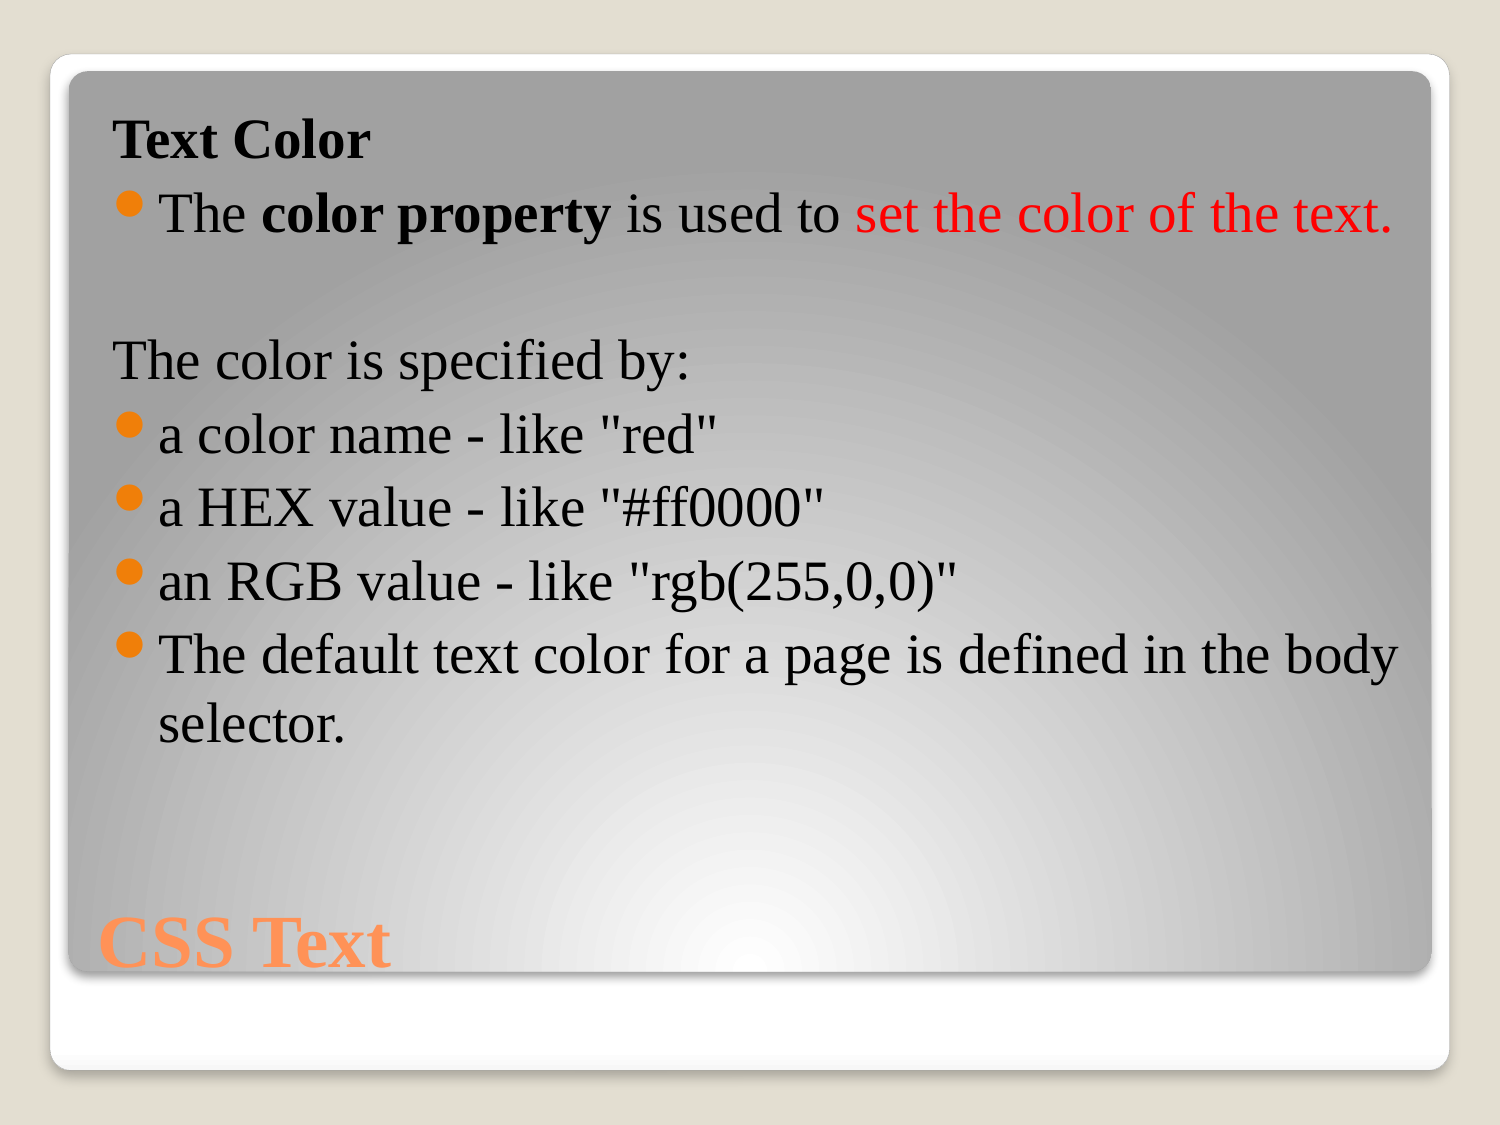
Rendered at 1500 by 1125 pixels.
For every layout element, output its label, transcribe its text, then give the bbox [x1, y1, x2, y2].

title CSS Text [82, 817, 1425, 990]
list Text Color The color property is used to set the color of the text. The color is specified by: a color name - like "red" a HEX value - like "#ff0000" an RGB value - like "rgb(255,0,0)" The default text color for a page is defined in the body selector. [82, 86, 1425, 774]
